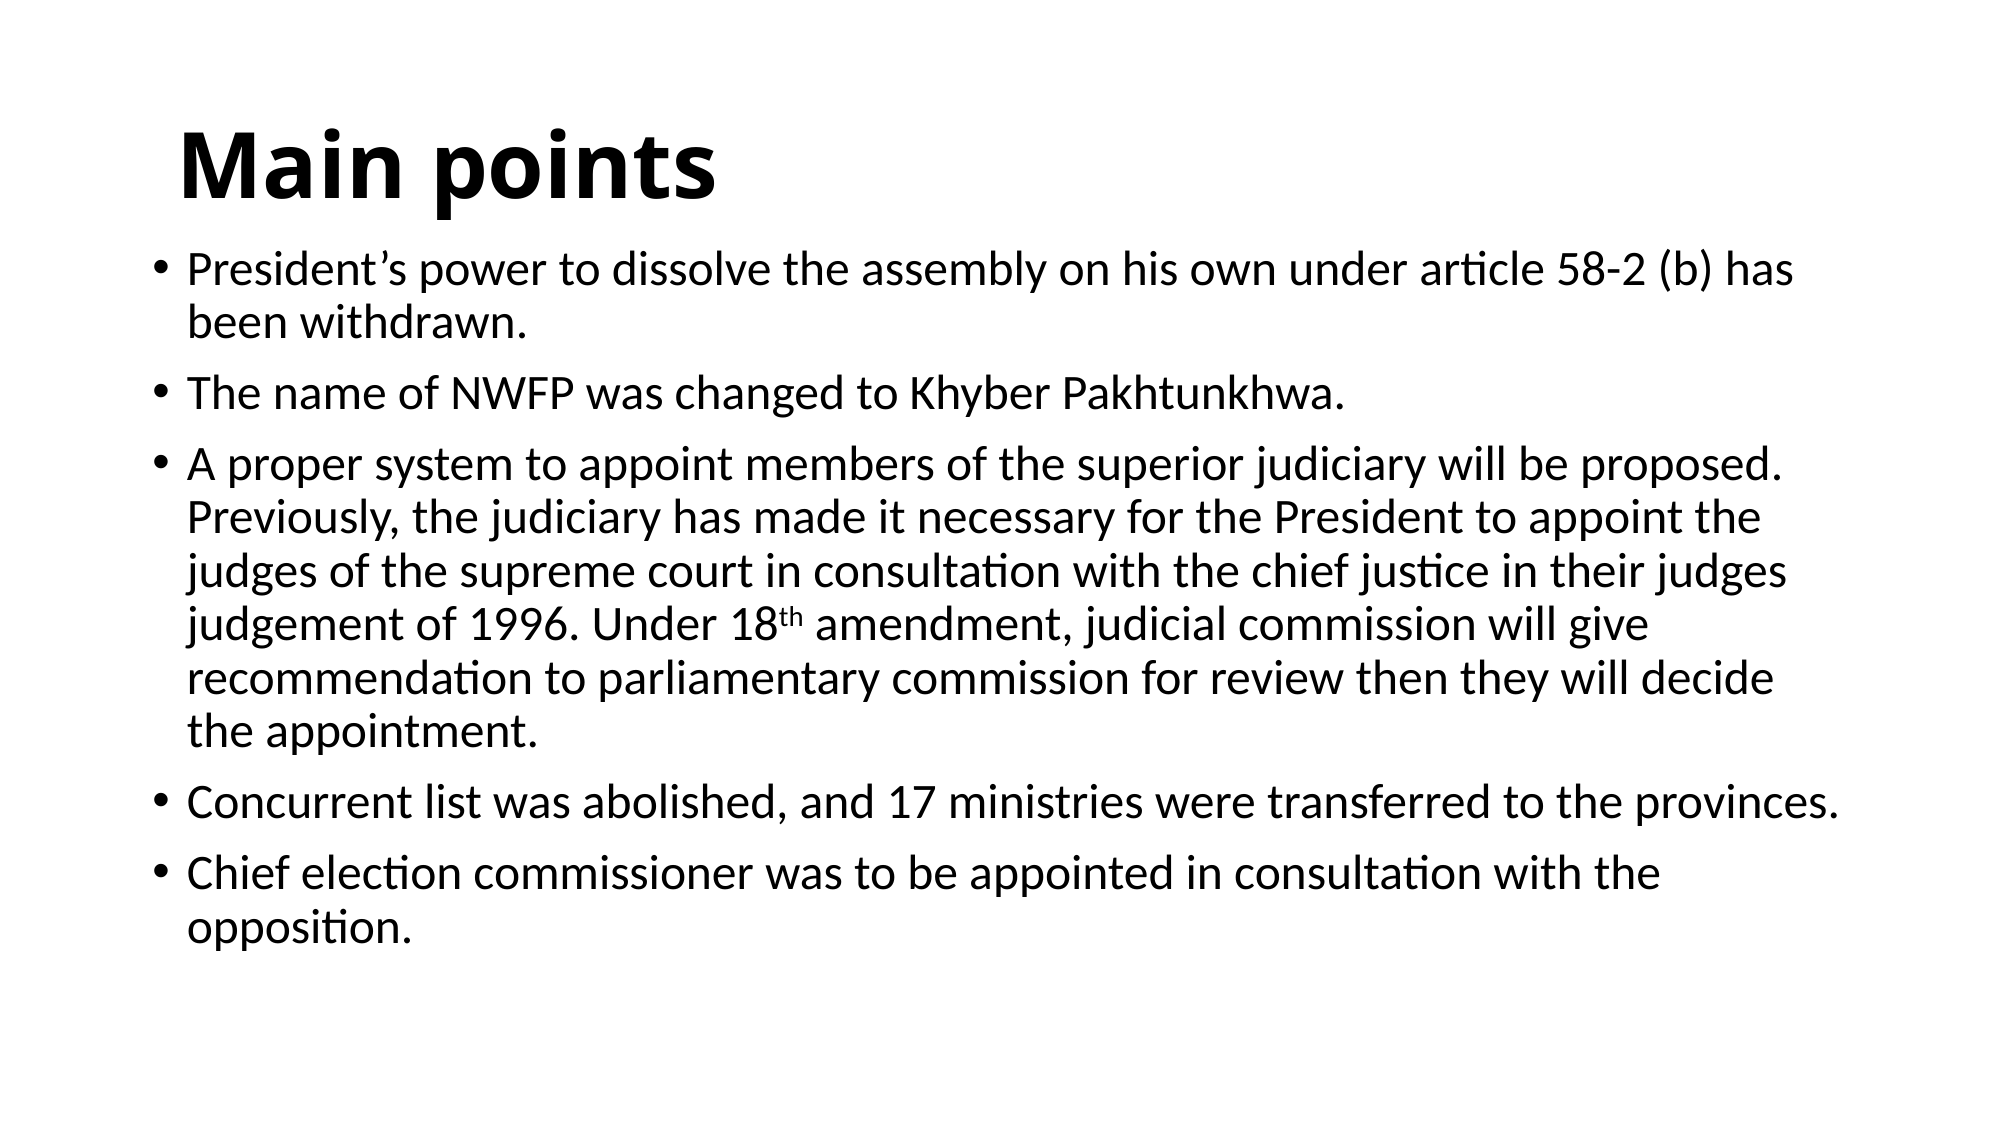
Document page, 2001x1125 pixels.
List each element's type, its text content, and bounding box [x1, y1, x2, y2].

list President’s power to dissolve the assembly on his own under article 58-2 (b) has been withdrawn. The name of NWFP was changed to Khyber Pakhtunkhwa. A proper system to appoint members of the superior judiciary will be proposed. Previously, the judiciary has made it necessary for the President to appoint the judges of the supreme court in consultation with the chief justice in their judges judgement of 1996. Under 18th amendment, judicial commission will give recommendation to parliamentary commission for review then they will decide the appointment. Concurrent list was abolished, and 17 ministries were transferred to the provinces. Chief election commissioner was to be appointed in consultation with the opposition. [137, 234, 1863, 1014]
title Main points [137, 59, 1863, 234]
